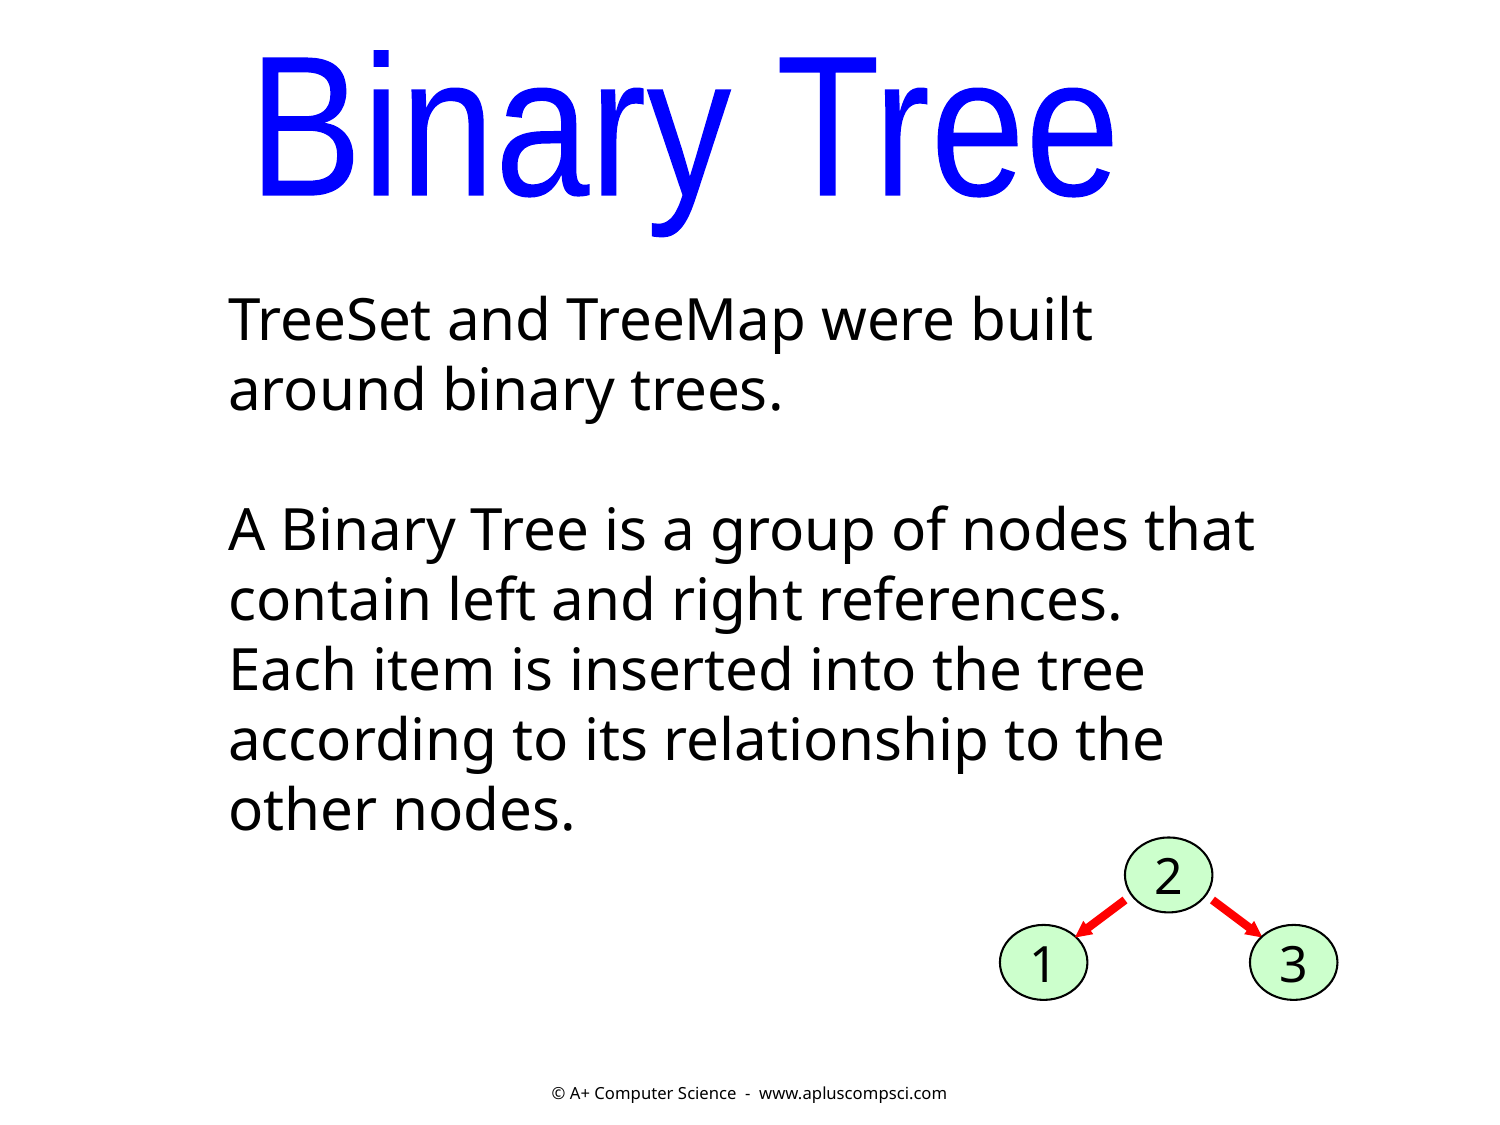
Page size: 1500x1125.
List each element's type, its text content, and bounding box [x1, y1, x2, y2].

text_box [1212, 899, 1262, 938]
text_box 1 [999, 924, 1088, 1000]
text_box 3 [1249, 924, 1338, 1000]
footer © A+ Computer Science - www.apluscompsci.com [512, 1025, 988, 1100]
text_box TreeSet and TreeMap were built around binary trees. A Binary Tree is a group of nodes that contain left and right references. Each item is inserted into the tree according to its relationship to the other nodes. [213, 274, 1271, 850]
text_box [1074, 899, 1126, 938]
text_box 2 [1124, 837, 1213, 913]
